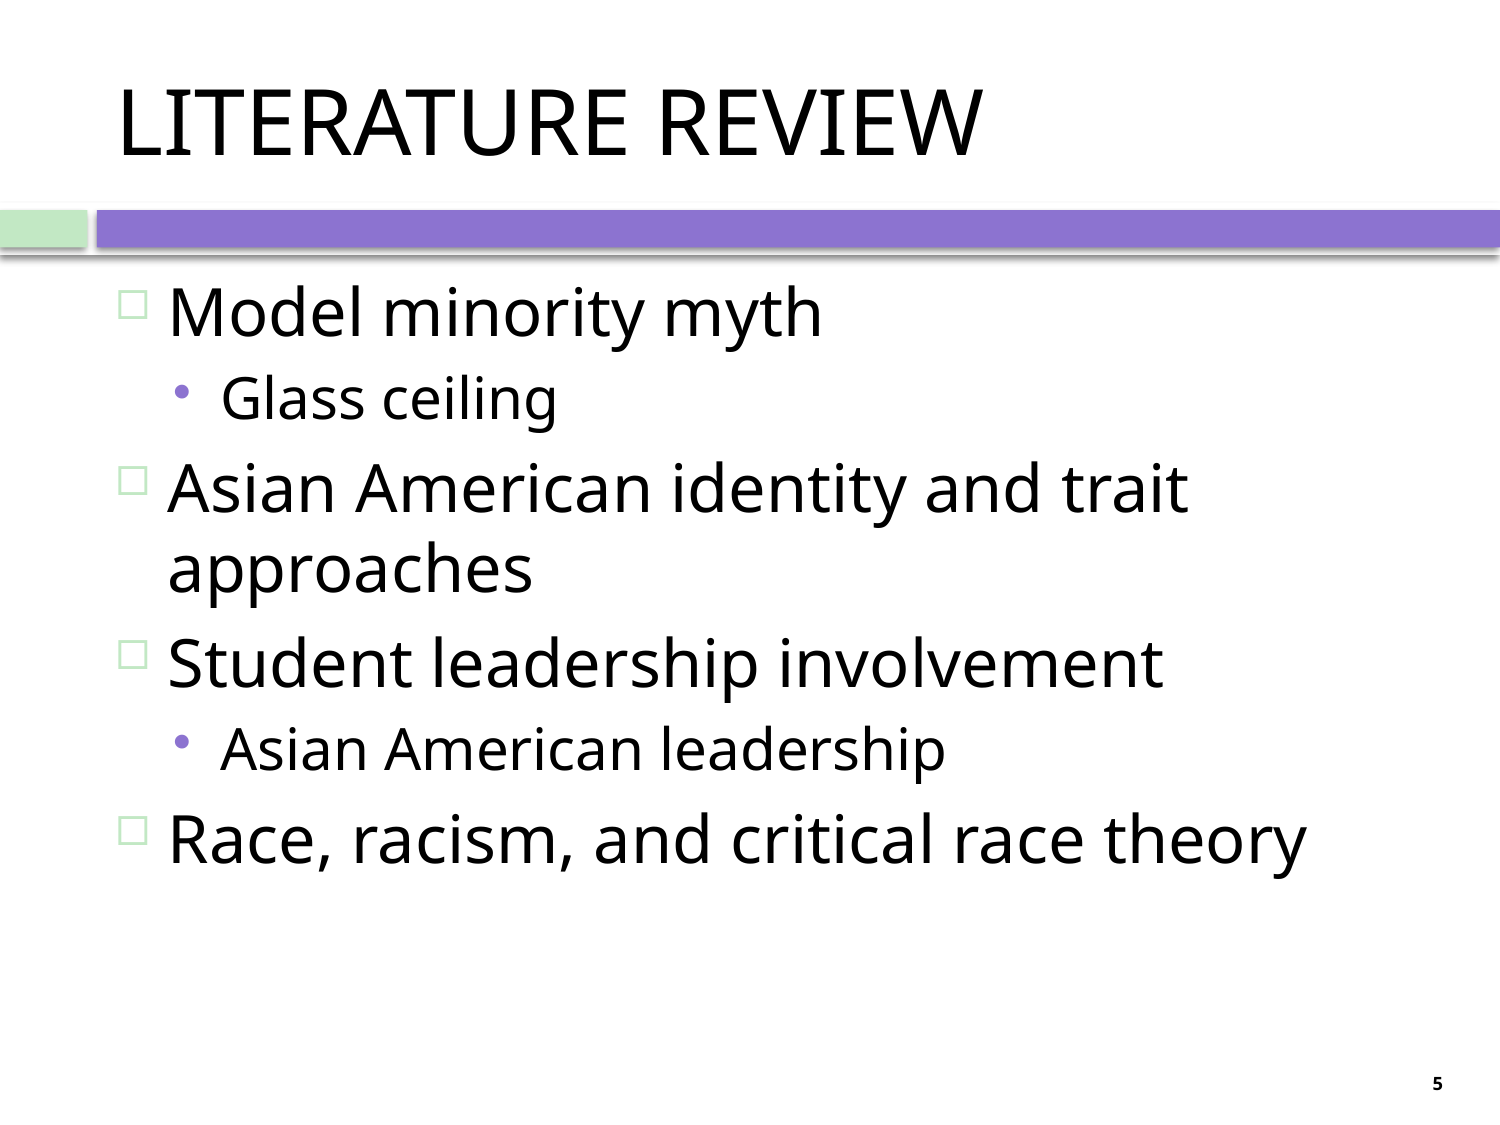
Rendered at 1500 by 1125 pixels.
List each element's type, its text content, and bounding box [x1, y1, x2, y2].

text_box 5 [1394, 1064, 1482, 1105]
list Model minority myth Glass ceiling Asian American identity and trait approaches Student leadership involvement Asian American leadership Race, racism, and critical race theory [100, 262, 1438, 1000]
title LITERATURE REVIEW [100, 37, 1438, 200]
